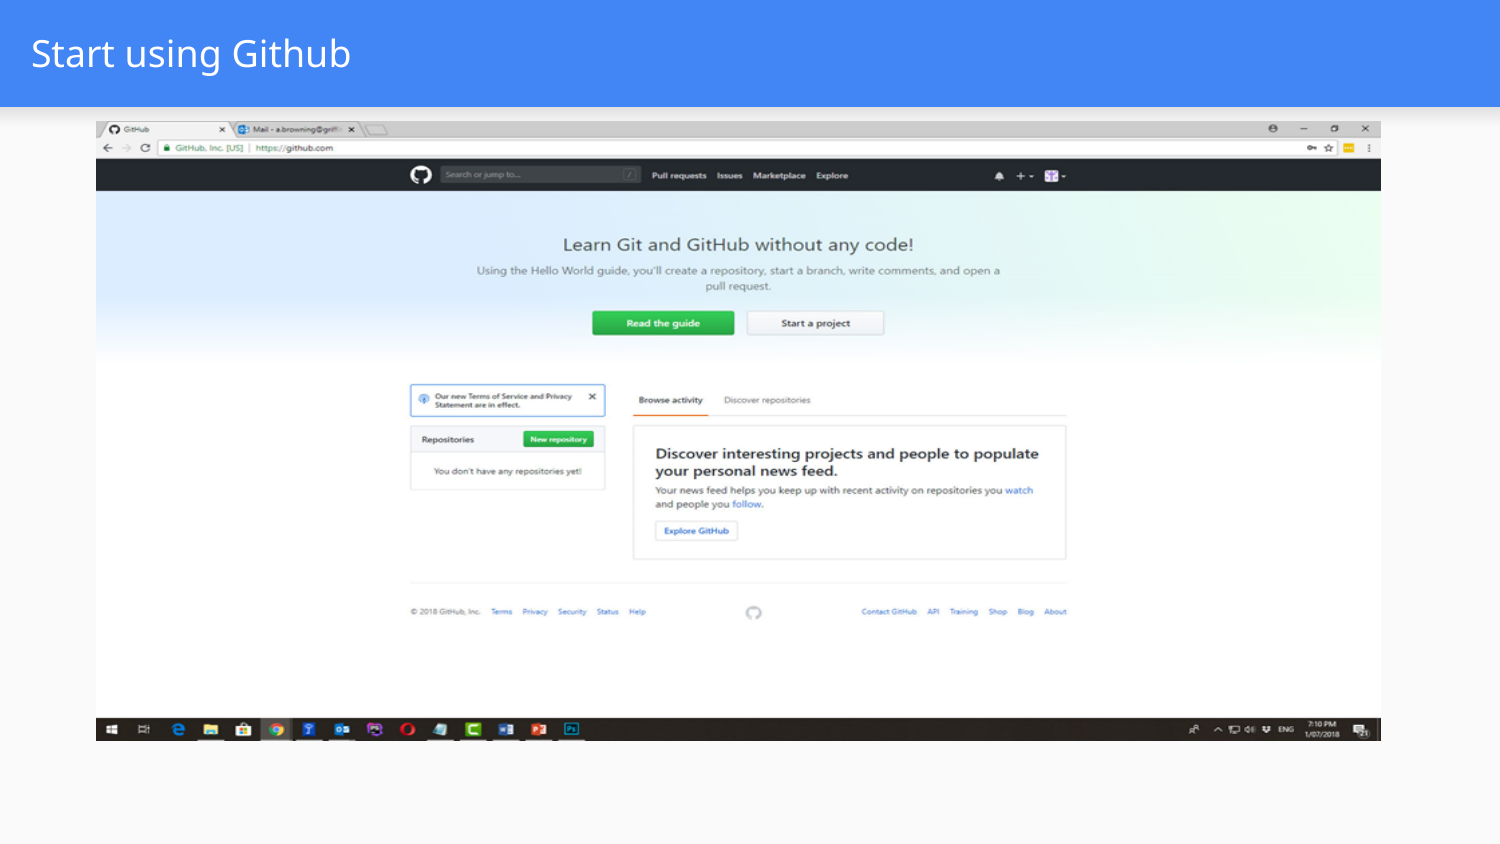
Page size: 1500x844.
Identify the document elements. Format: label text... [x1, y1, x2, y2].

title Start using Github [16, 2, 1464, 102]
picture [95, 121, 1381, 741]
